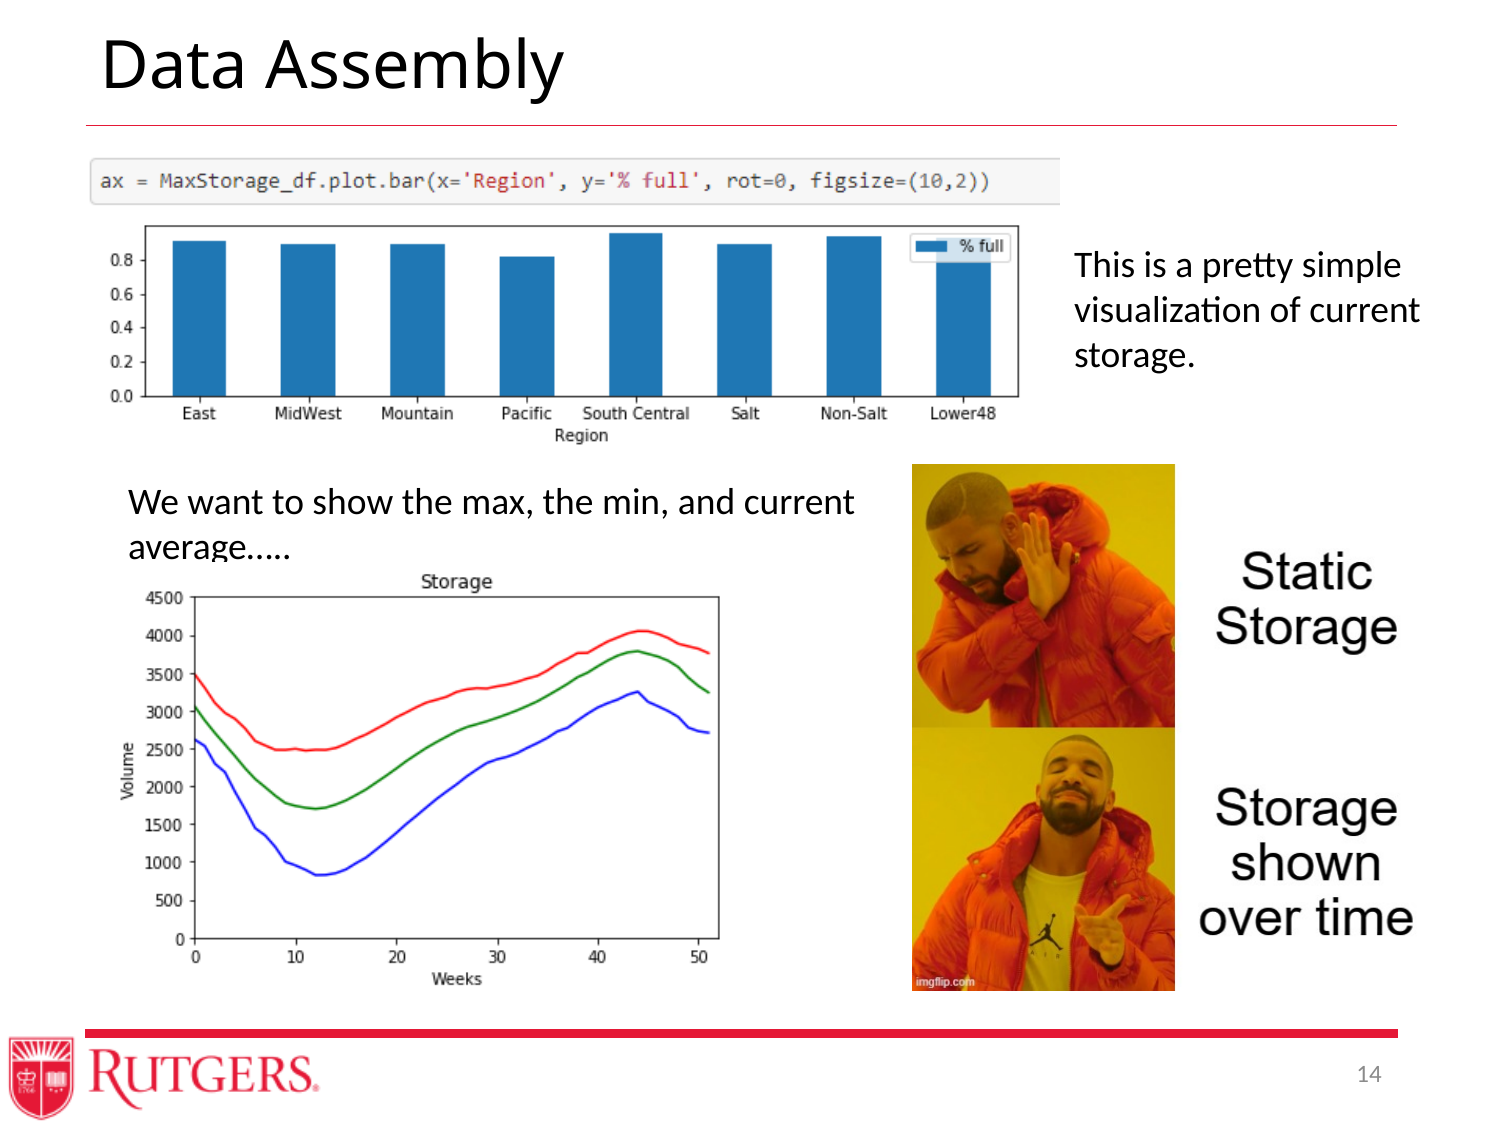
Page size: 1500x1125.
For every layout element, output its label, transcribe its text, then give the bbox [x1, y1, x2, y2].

picture [0, 1029, 327, 1125]
text_box [327, 1029, 1398, 1038]
title Data Assembly [85, 9, 1380, 125]
text_box We want to show the max, the min, and current average….. [113, 469, 912, 575]
picture [113, 562, 734, 993]
picture [87, 152, 1438, 991]
text_box This is a pretty simple visualization of current storage. [1060, 232, 1494, 383]
slide_number 14 [1059, 1042, 1397, 1103]
